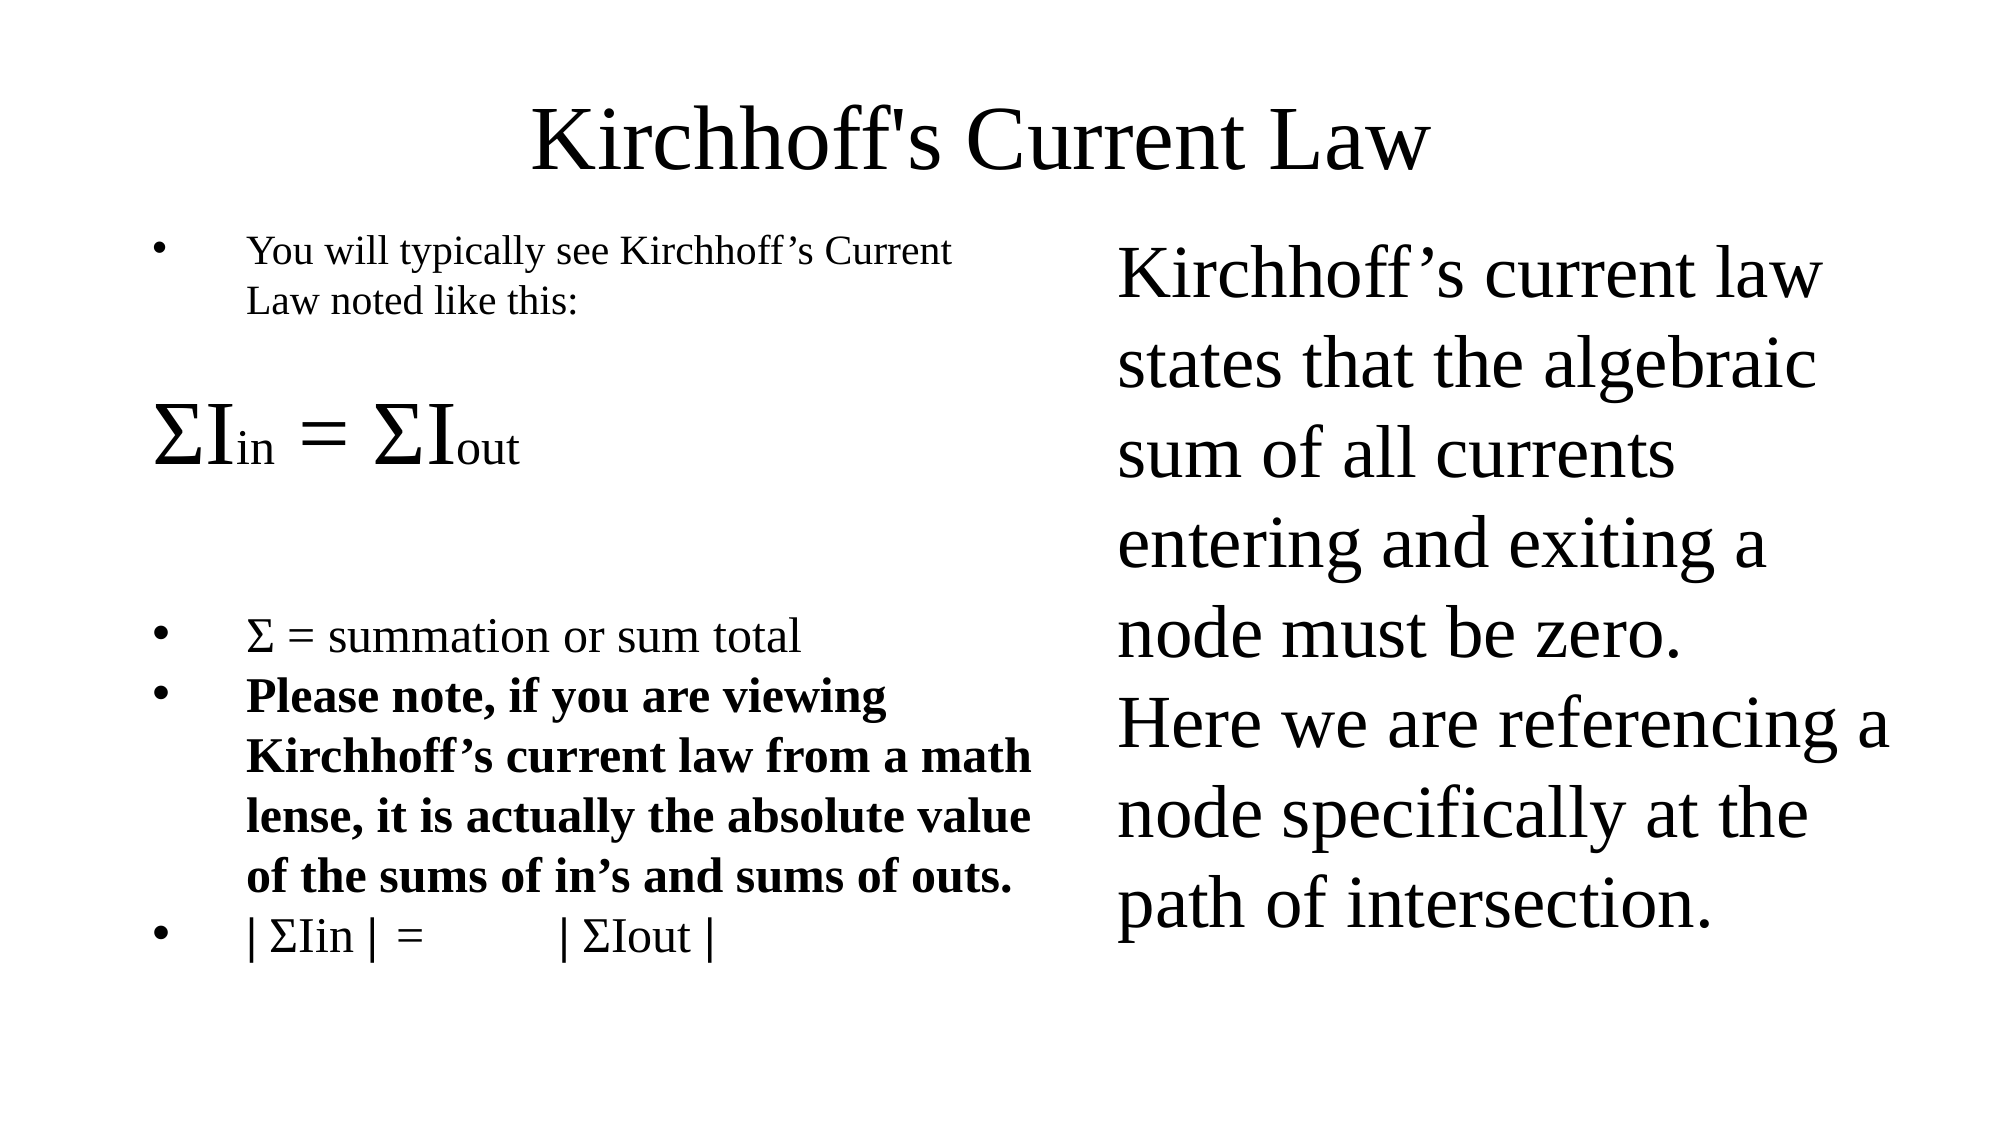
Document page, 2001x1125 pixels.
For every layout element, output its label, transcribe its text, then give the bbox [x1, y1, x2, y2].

text_box Kirchhoff’s current law states that the algebraic sum of all currents entering and exiting a node must be zero. Here we are referencing a node specifically at the path of intersection. [1102, 214, 1934, 1044]
title Kirchhoff's Current Law [63, 39, 1900, 227]
text_box You will typically see Kirchhoff’s Current Law noted like this: ΣIin = ΣIout Σ = summation or sum total Please note, if you are viewing Kirchhoff’s current law from a math lense, it is actually the absolute value of the sums of in’s and sums of outs. | ΣIin | = | ΣIout | [137, 215, 1049, 1065]
